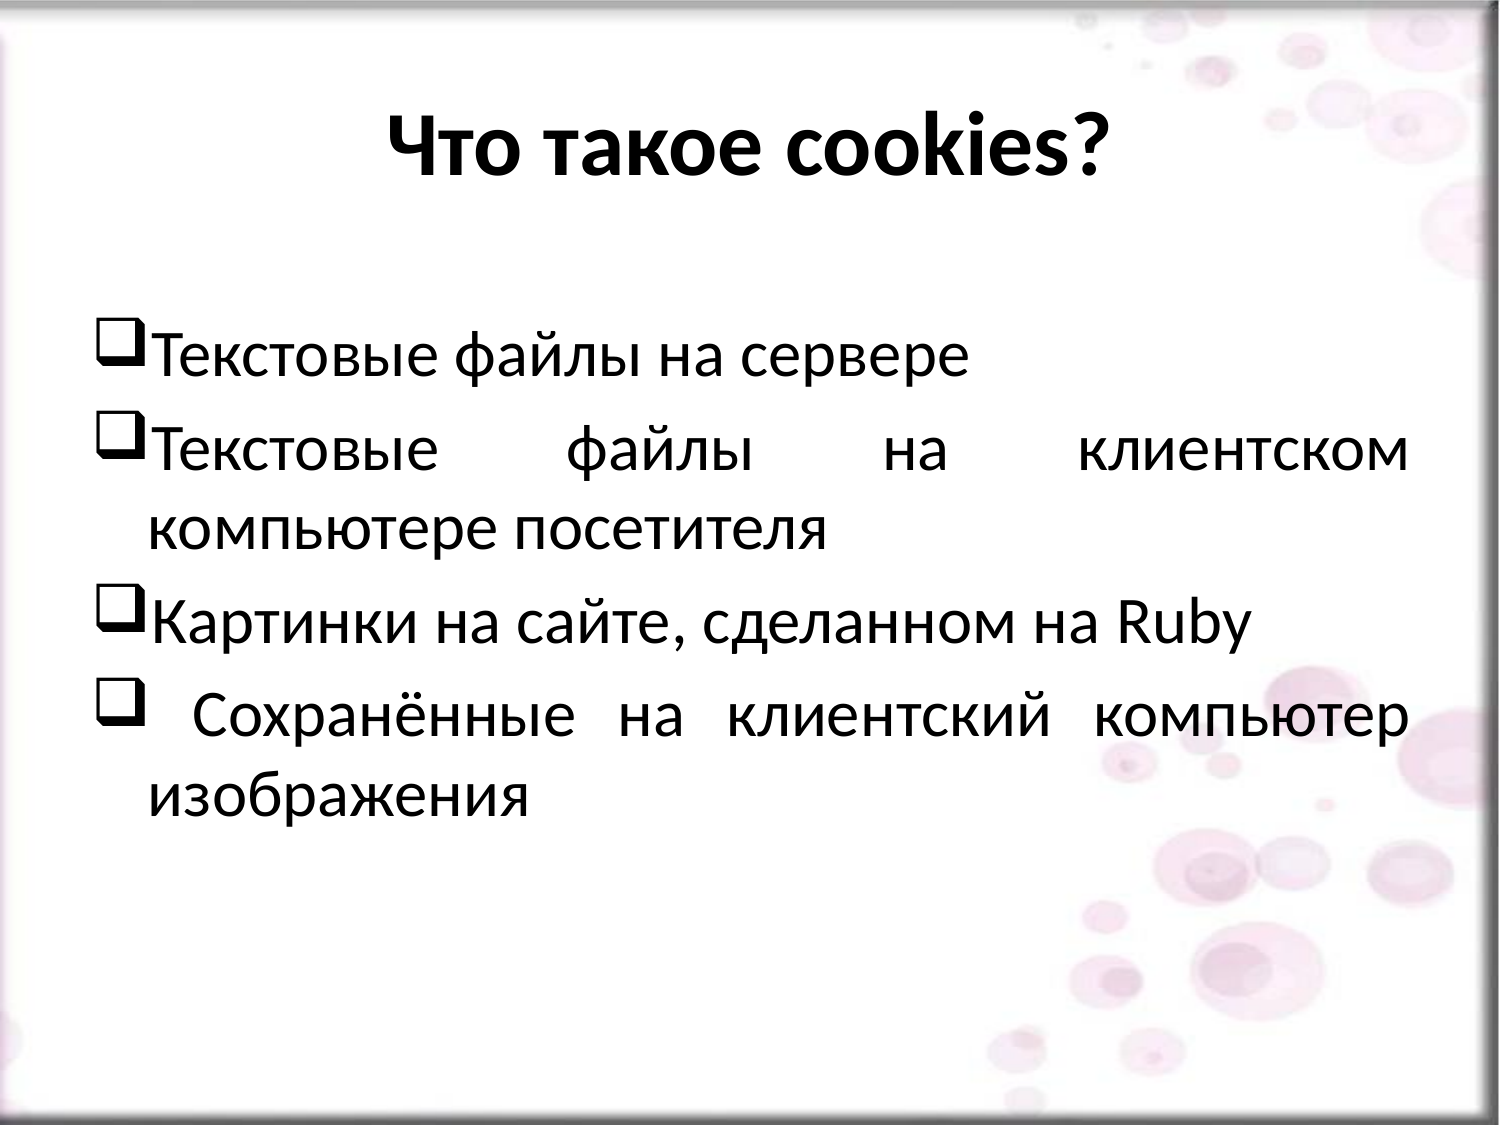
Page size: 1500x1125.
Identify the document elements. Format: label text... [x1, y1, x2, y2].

list Текстовые файлы на сервере Текстовые файлы на клиентском компьютере посетителя Картинки на сайте, сделанном на Ruby Сохранённые на клиентский компьютер изображения [76, 302, 1427, 1046]
title Что такое cookies? [75, 45, 1425, 233]
picture [0, 0, 1500, 1125]
